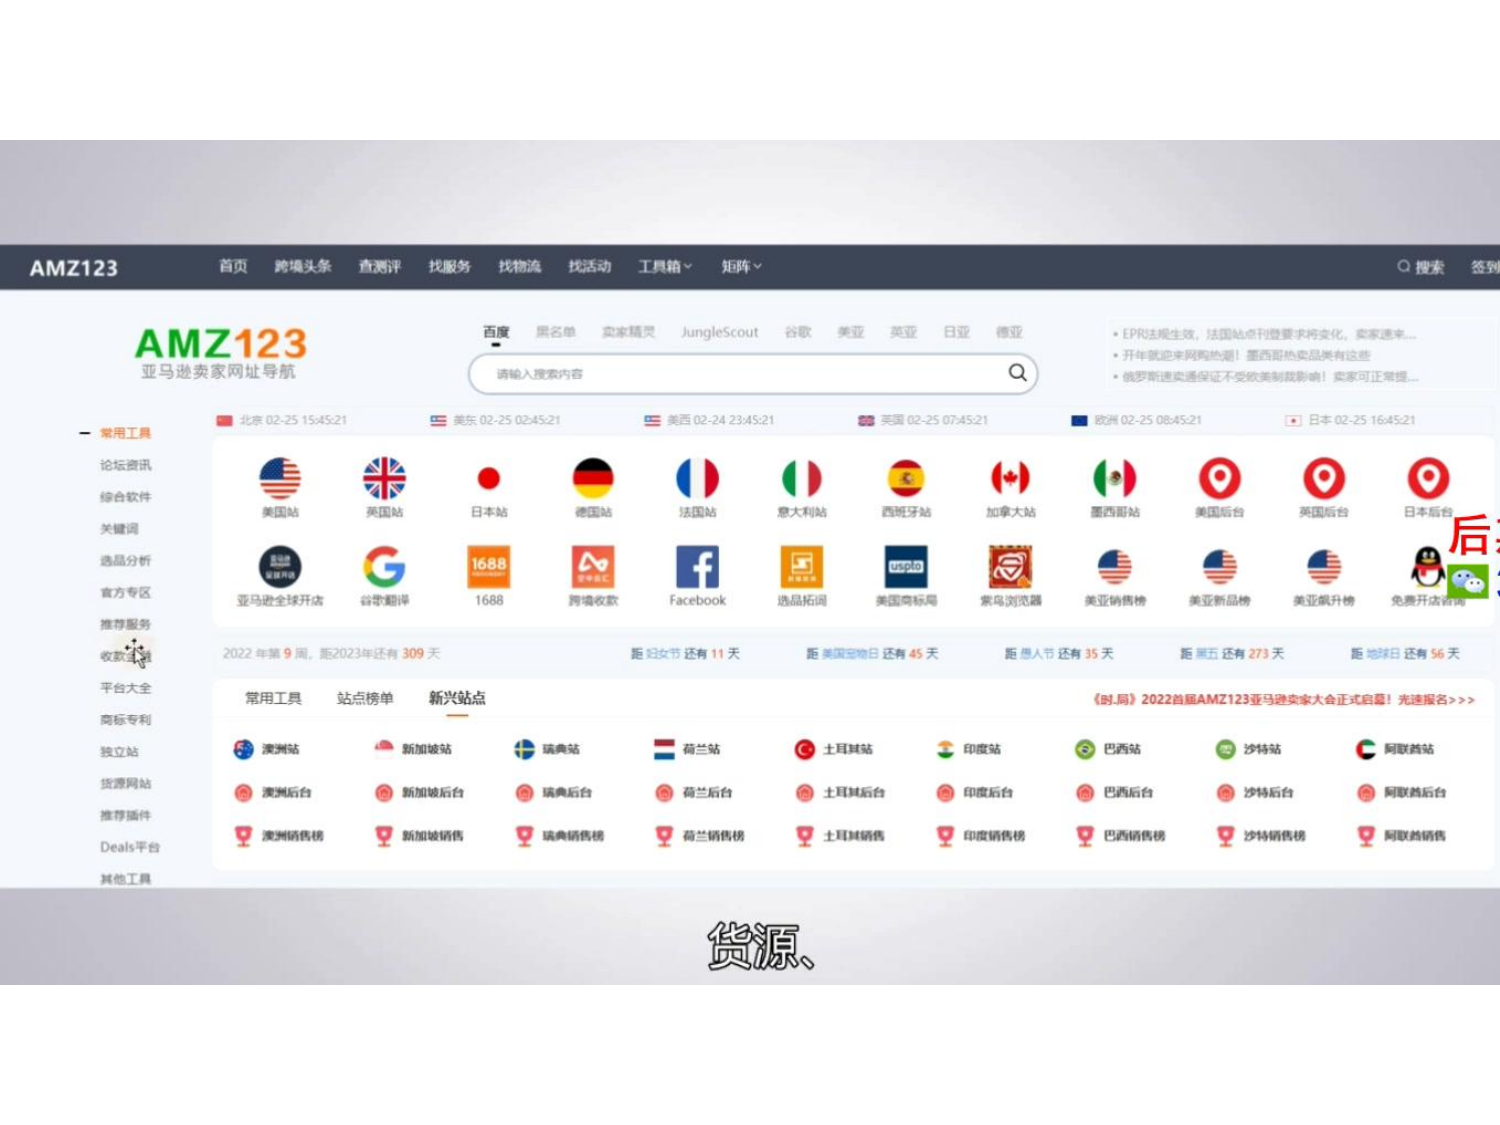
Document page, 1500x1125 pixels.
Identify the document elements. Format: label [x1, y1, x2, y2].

picture [0, 140, 1500, 985]
